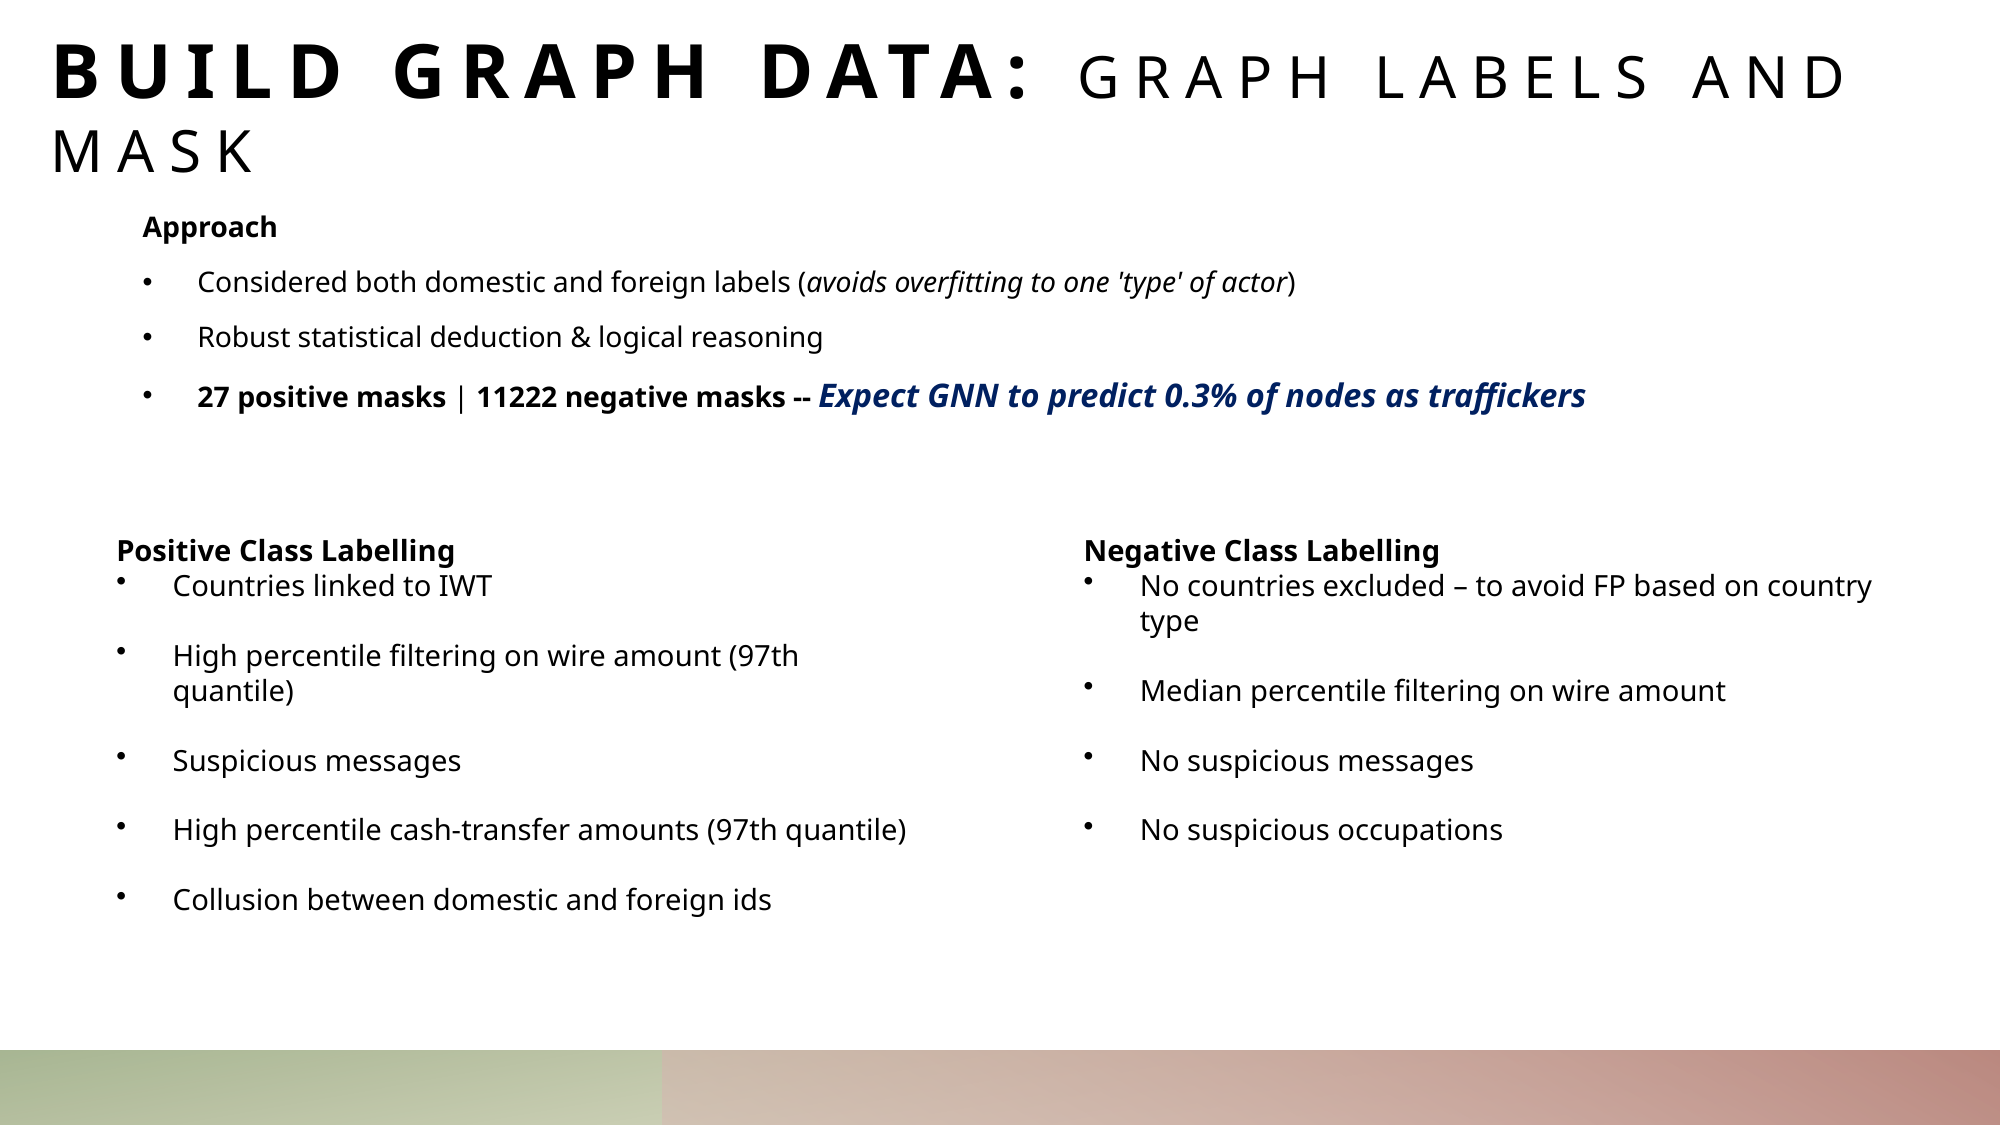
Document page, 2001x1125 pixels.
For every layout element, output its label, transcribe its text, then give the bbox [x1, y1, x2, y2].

list Approach Considered both domestic and foreign labels (avoids overfitting to one 'type' of actor) Robust statistical deduction & logical reasoning 27 positive masks | 11222 negative masks -- Expect GNN to predict 0.3% of nodes as traffickers [142, 202, 1823, 418]
text_box Positive Class Labelling​ Countries linked to IWT High percentile filtering on wire amount (97th quantile) Suspicious messages High percentile cash-transfer amounts (97th quantile) Collusion between domestic and foreign ids [101, 524, 934, 994]
text_box Negative Class Labelling​ No countries excluded – to avoid FP based on country type Median percentile filtering on wire amount No suspicious messages No suspicious occupations [1068, 524, 1940, 959]
title Build Graph Data: Graph labels and Mask [50, 0, 2000, 184]
